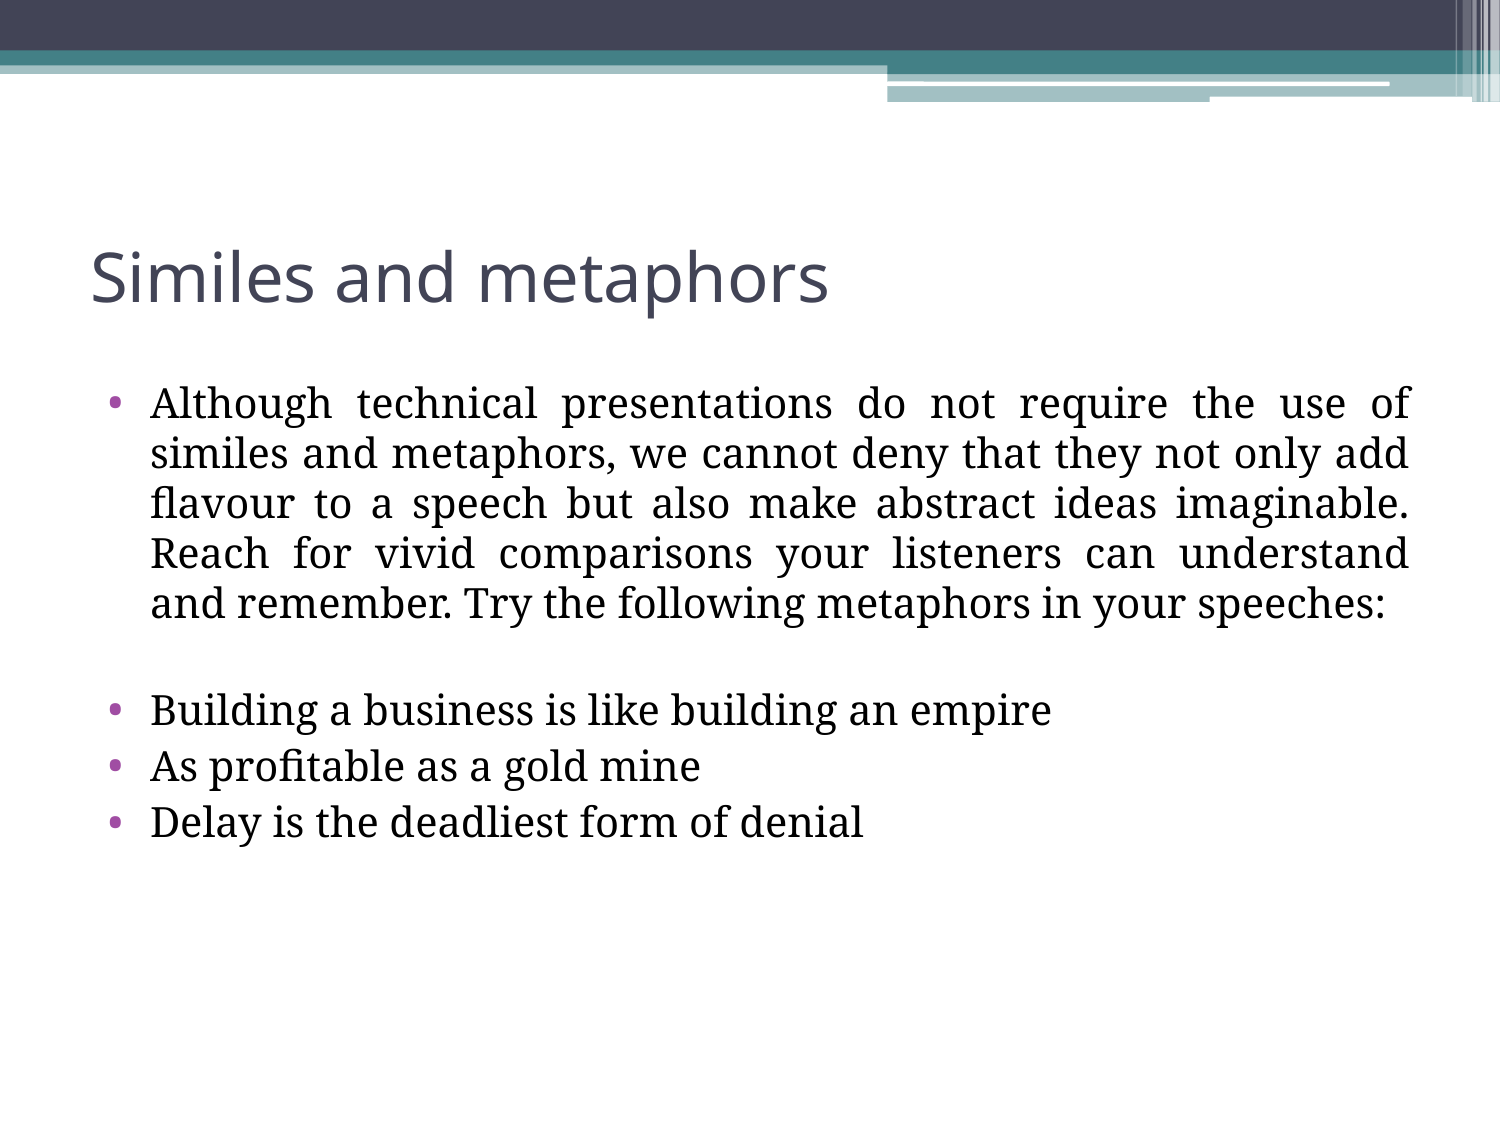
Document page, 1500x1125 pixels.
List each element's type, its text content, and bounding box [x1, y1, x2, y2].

title Similes and metaphors [75, 187, 1425, 363]
list Although technical presentations do not require the use of similes and metaphors, we cannot deny that they not only add ﬂavour to a speech but also make abstract ideas imaginable. Reach for vivid comparisons your listeners can understand and remember. Try the following metaphors in your speeches: Building a business is like building an empire As proﬁtable as a gold mine Delay is the deadliest form of denial [75, 368, 1425, 1079]
